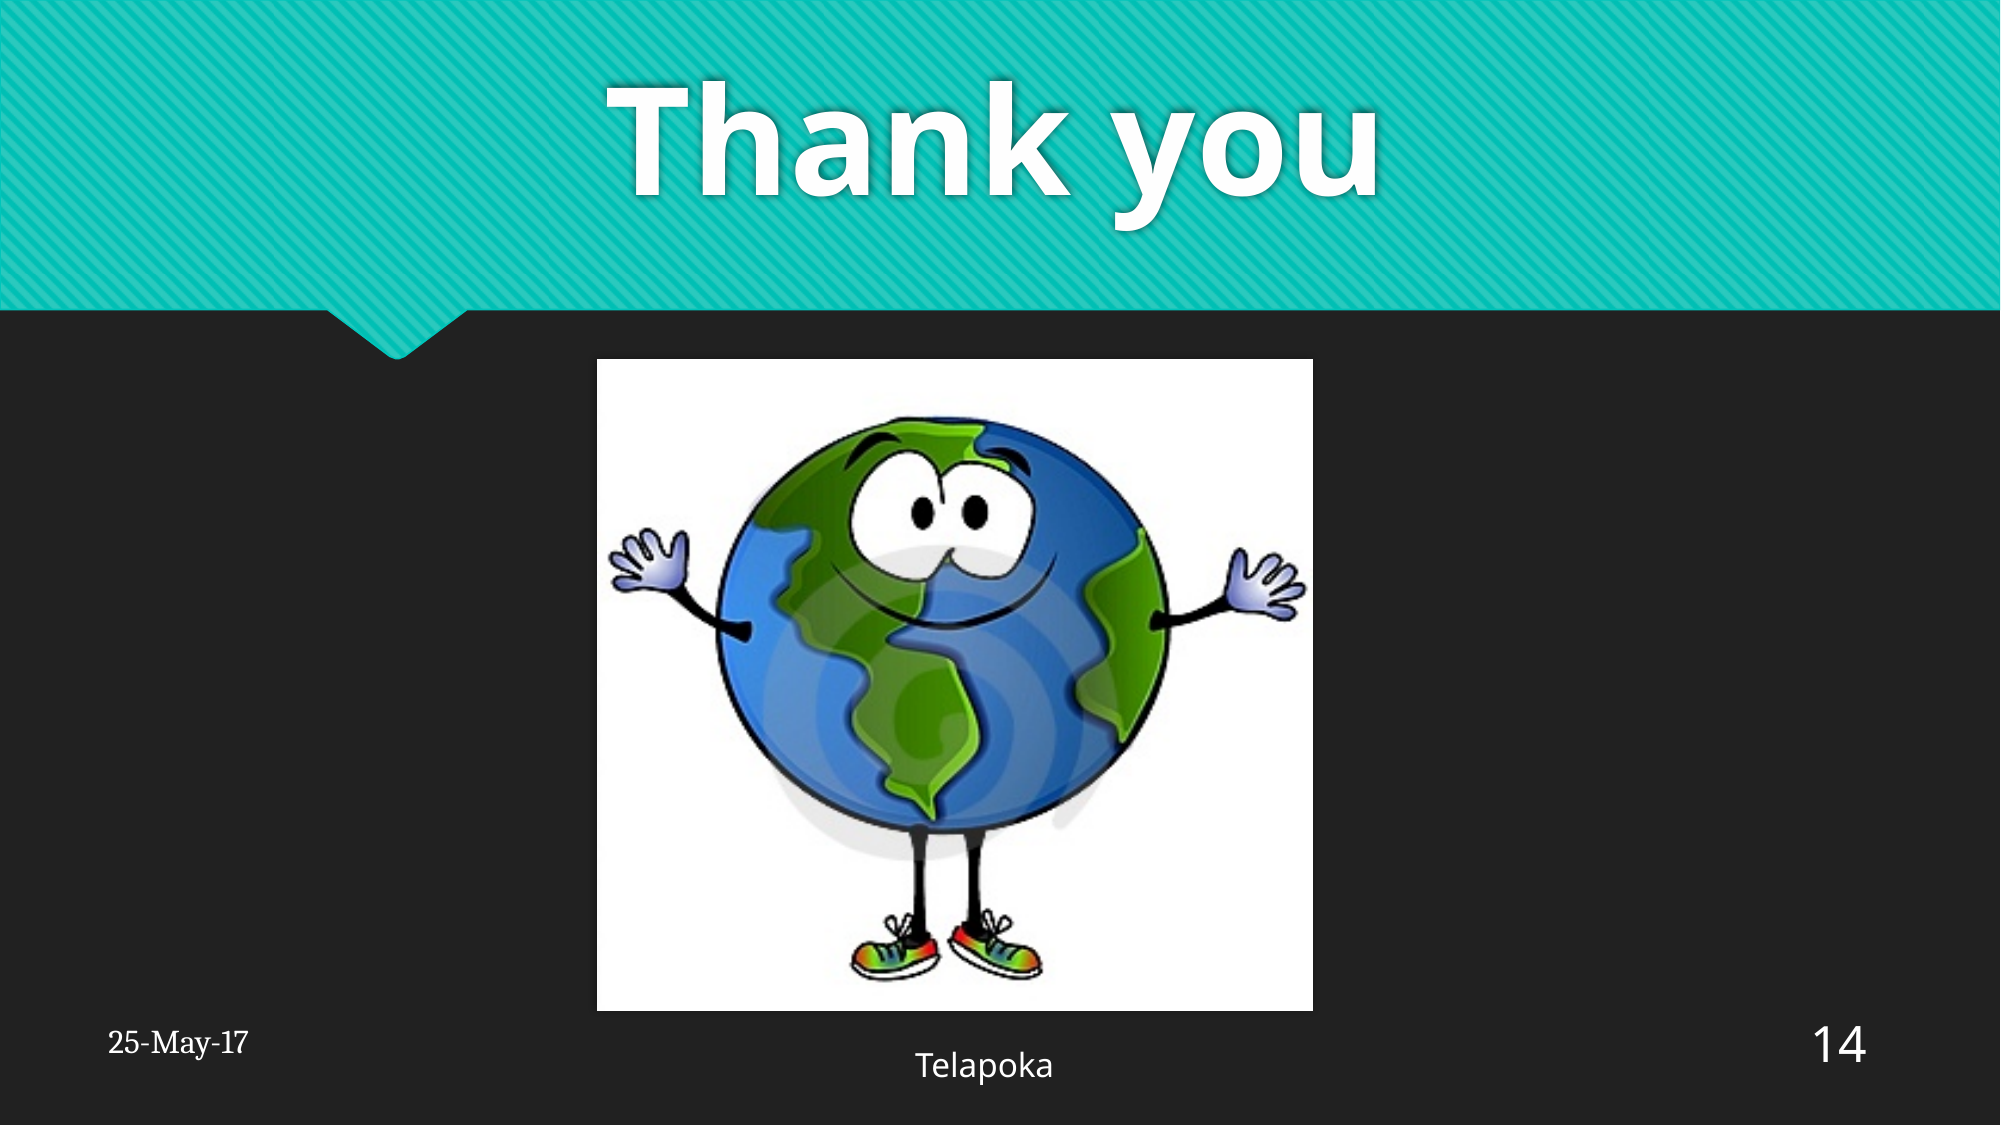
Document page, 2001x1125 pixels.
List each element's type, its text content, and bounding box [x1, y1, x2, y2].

slide_number 25-May-17 [55, 1017, 265, 1068]
slide_number 14 [1751, 1001, 1926, 1083]
title Thank you [132, 73, 1868, 233]
footer Telapoka [638, 1042, 1272, 1093]
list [596, 359, 1313, 1011]
